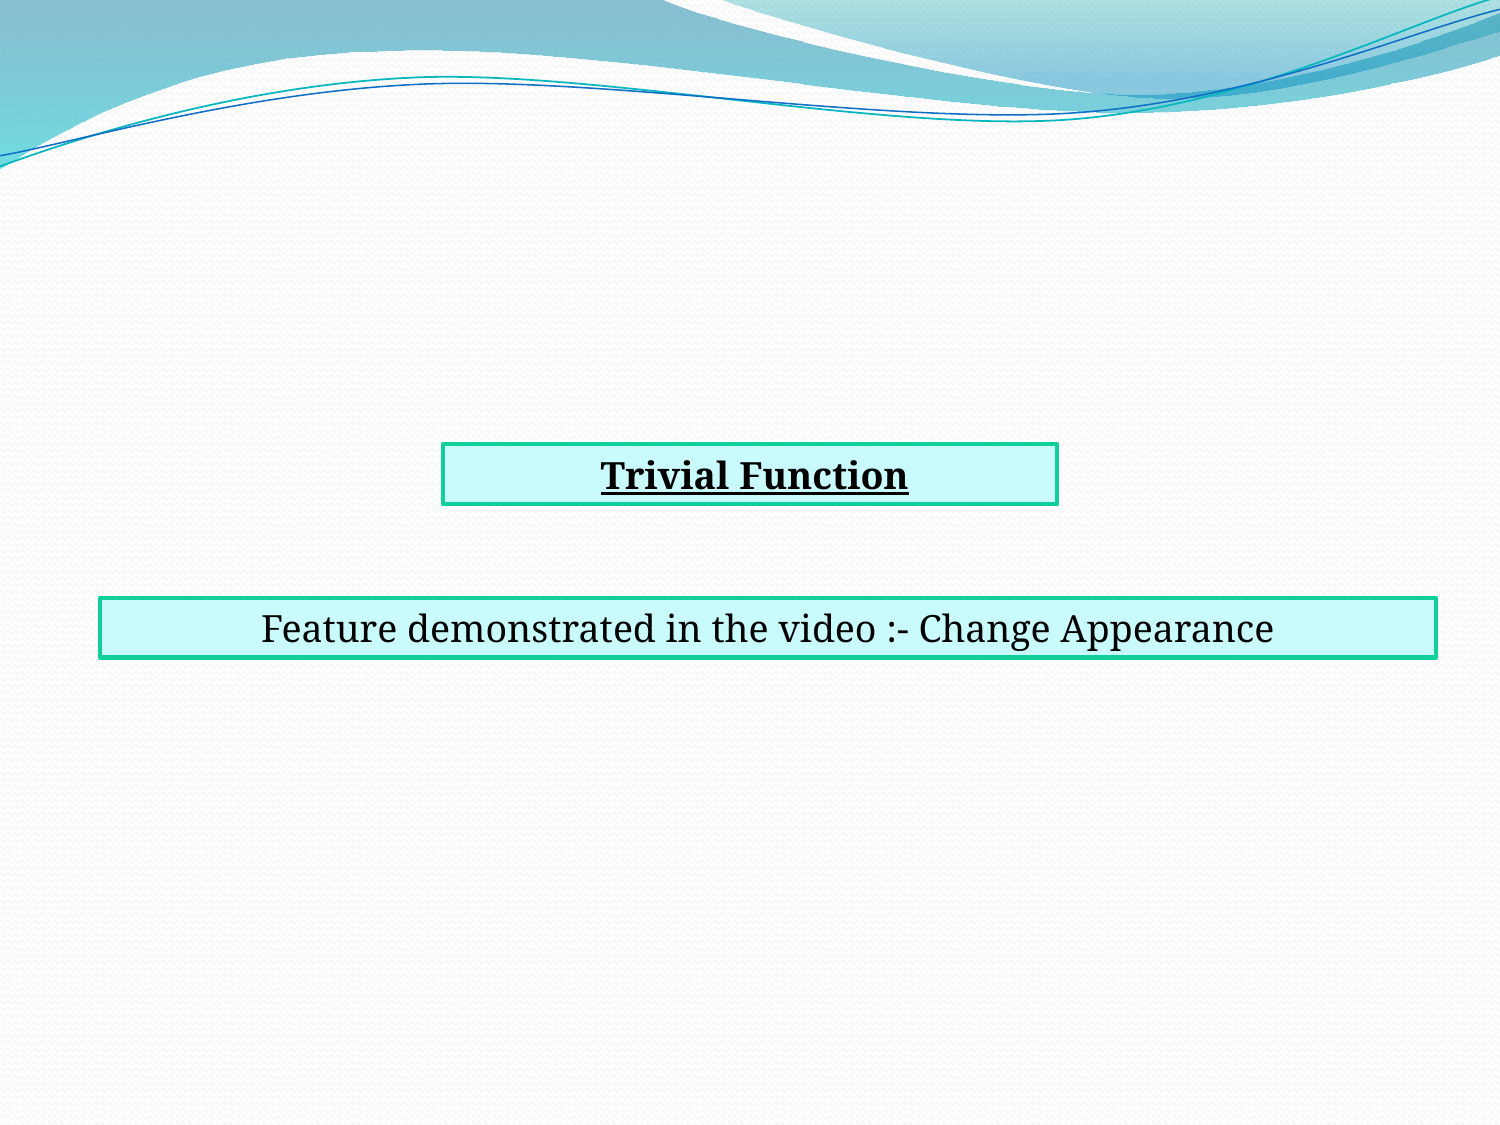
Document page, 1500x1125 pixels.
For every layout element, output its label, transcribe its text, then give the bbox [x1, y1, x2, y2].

text_box Trivial Function [441, 442, 1059, 506]
text_box Feature demonstrated in the video :- Change Appearance [98, 596, 1438, 660]
